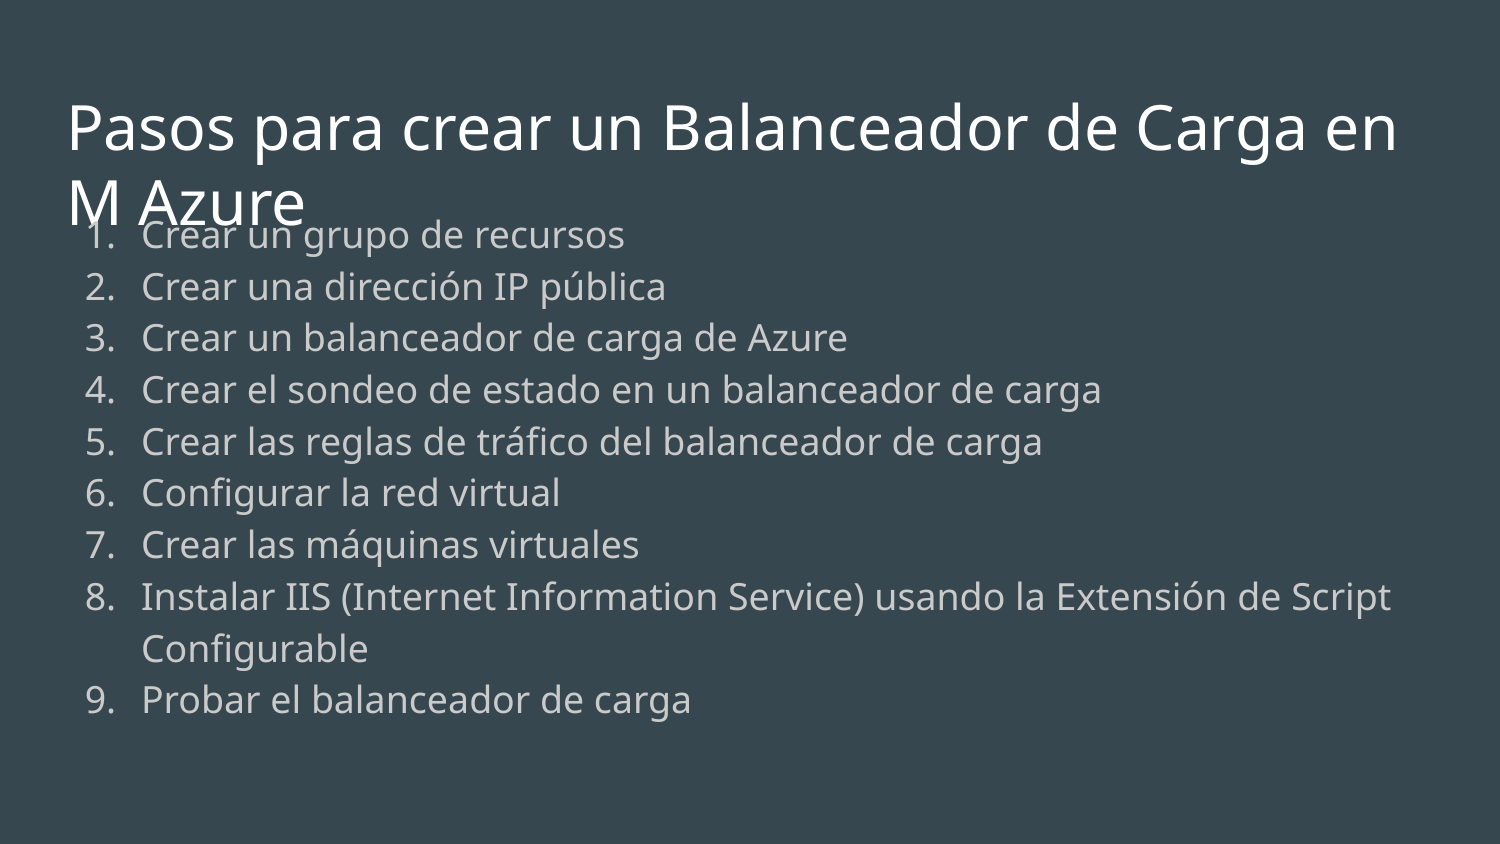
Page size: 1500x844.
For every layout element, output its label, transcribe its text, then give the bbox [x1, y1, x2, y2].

list Crear un grupo de recursos Crear una dirección IP pública Crear un balanceador de carga de Azure Crear el sondeo de estado en un balanceador de carga Crear las reglas de tráfico del balanceador de carga Configurar la red virtual Crear las máquinas virtuales Instalar IIS (Internet Information Service) usando la Extensión de Script Configurable Probar el balanceador de carga [51, 189, 1449, 750]
title Pasos para crear un Balanceador de Carga en M Azure [51, 72, 1449, 167]
